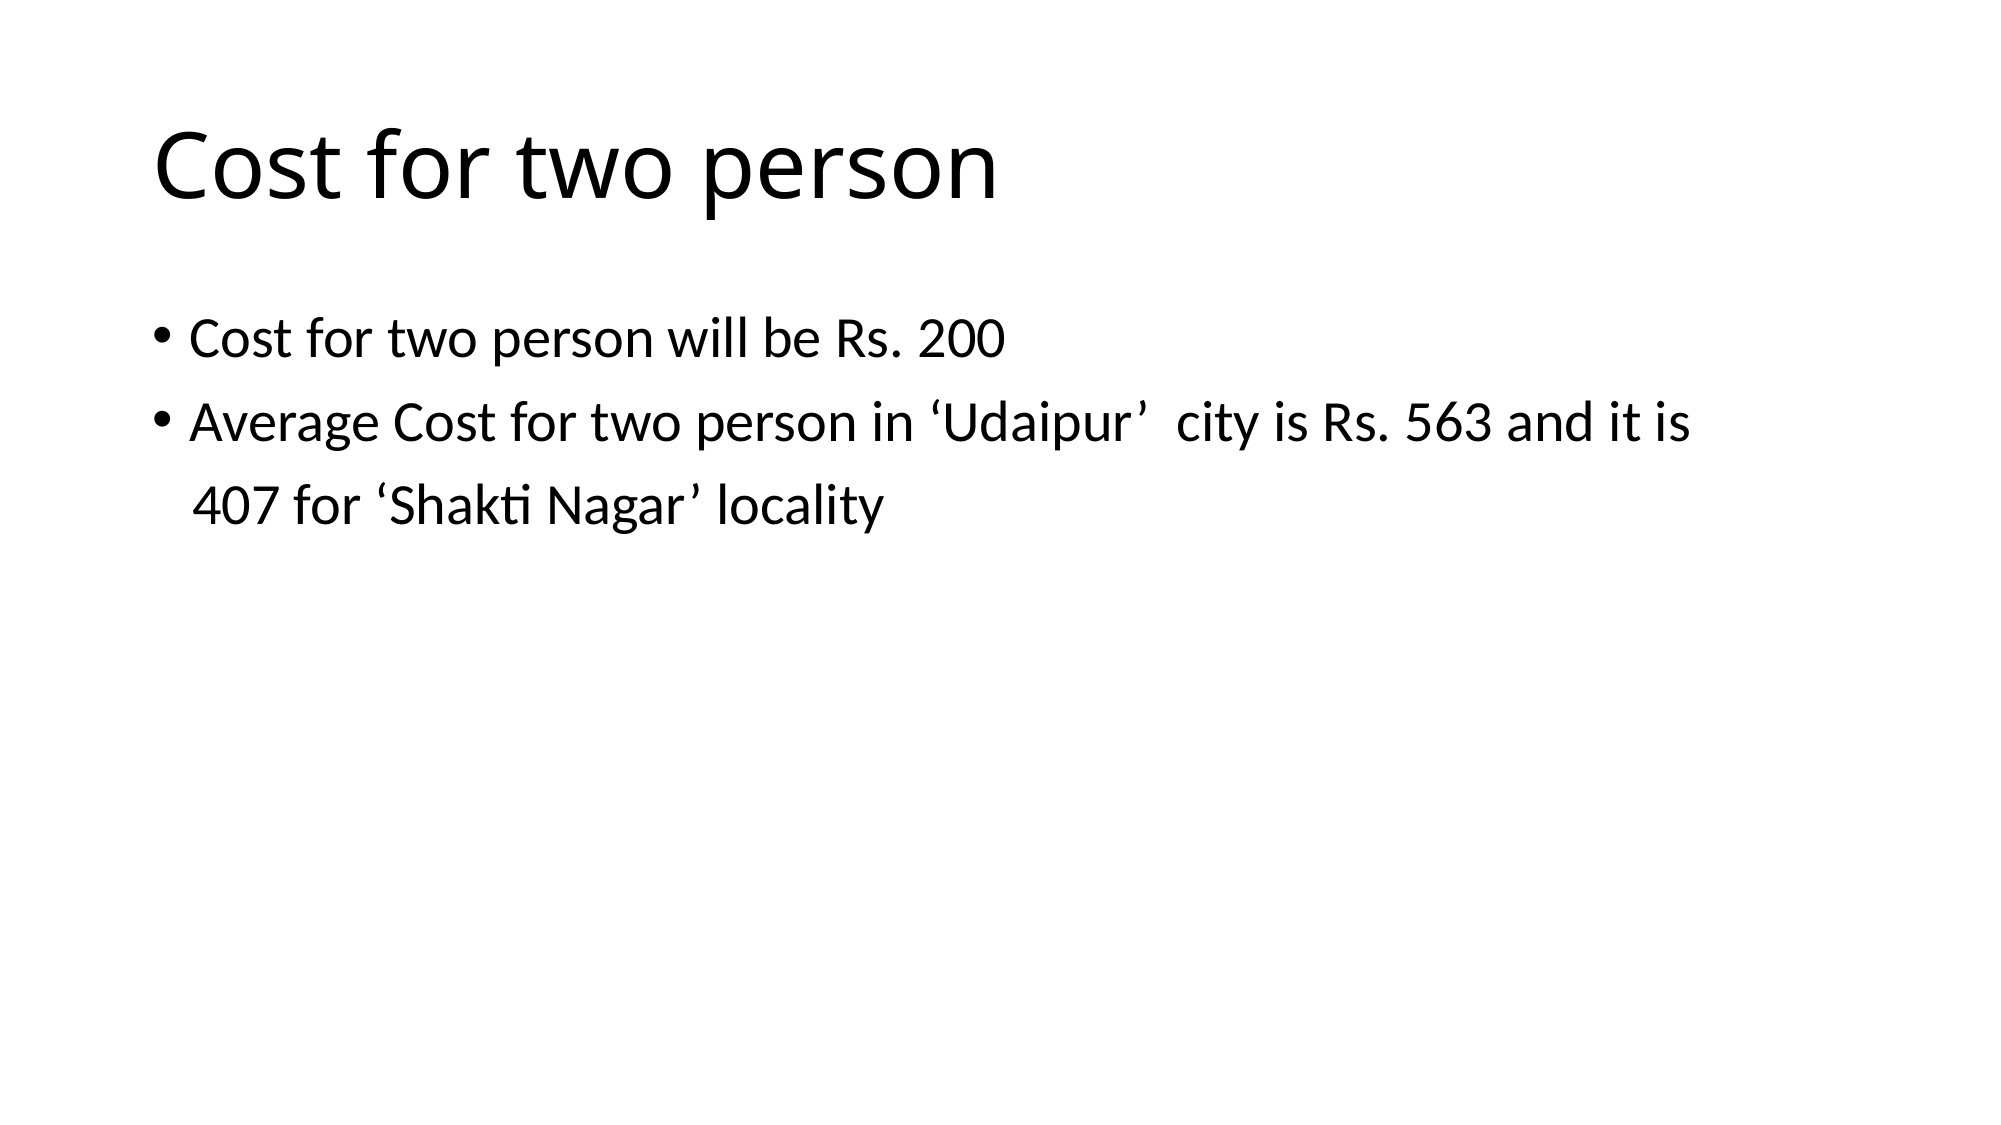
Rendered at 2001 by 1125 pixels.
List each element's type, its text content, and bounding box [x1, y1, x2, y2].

title Cost for two person [137, 59, 1863, 278]
list Cost for two person will be Rs. 200 Average Cost for two person in ‘Udaipur’ city is Rs. 563 and it is 407 for ‘Shakti Nagar’ locality [137, 299, 1863, 1014]
